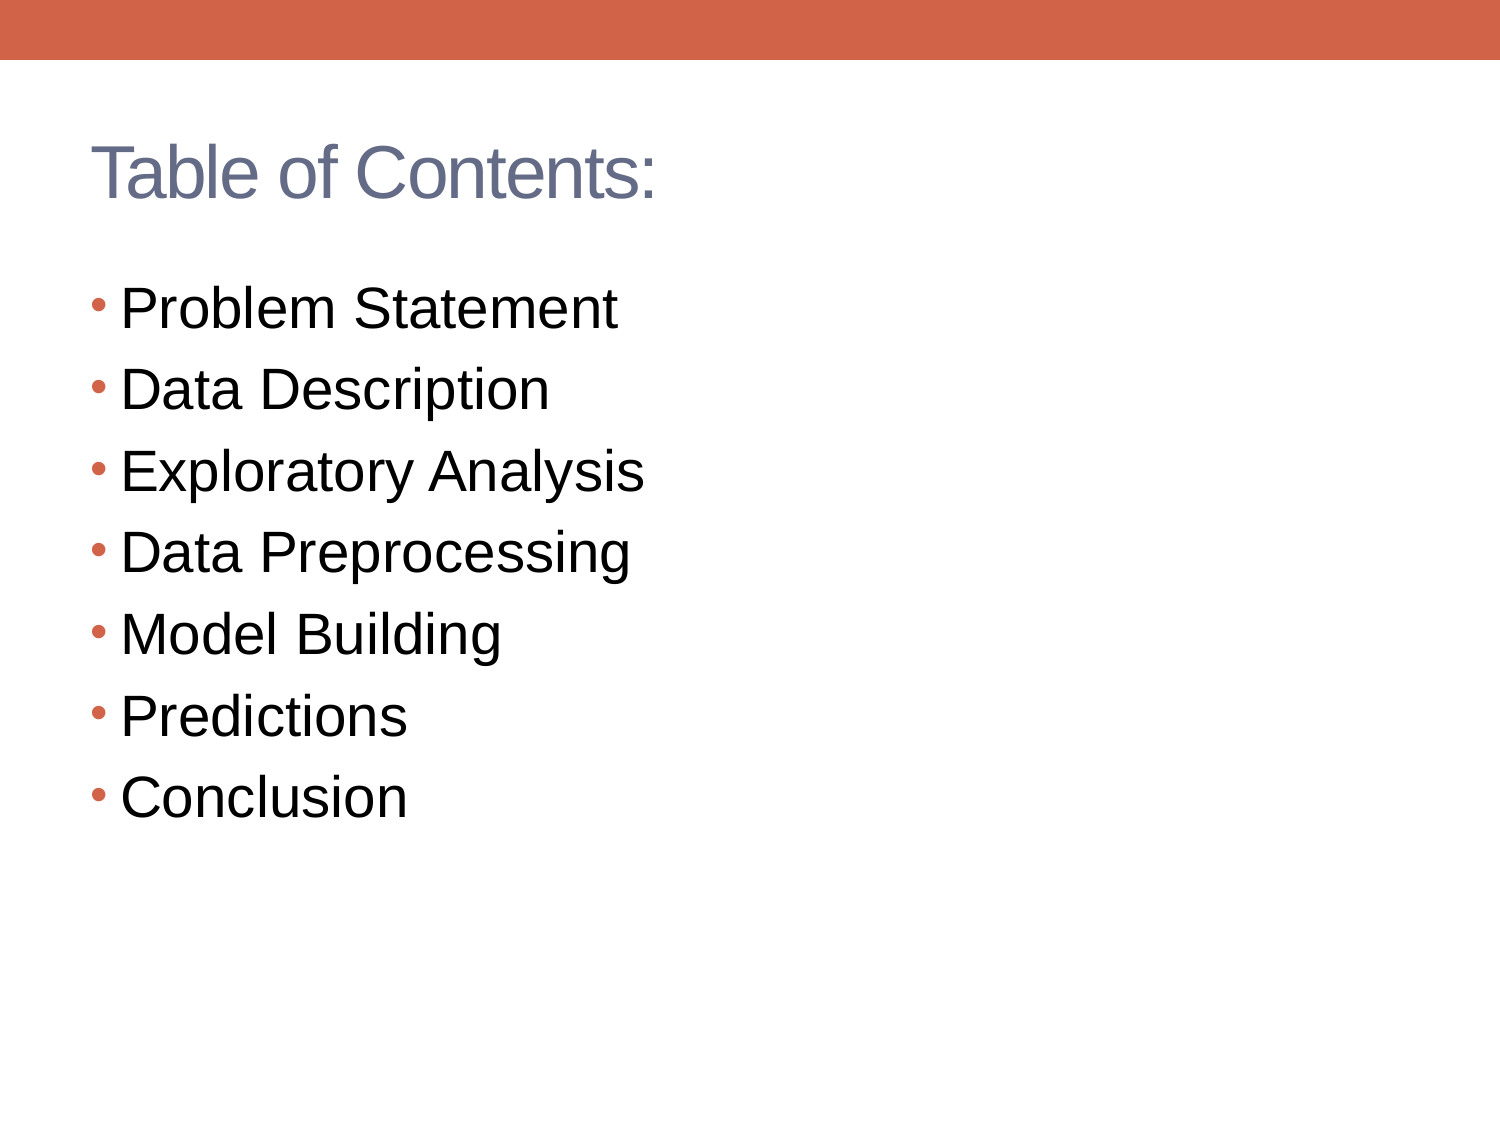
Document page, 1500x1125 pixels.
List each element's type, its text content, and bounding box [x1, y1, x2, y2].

title Table of Contents: [75, 87, 1425, 250]
list Problem Statement Data Description Exploratory Analysis Data Preprocessing Model Building Predictions Conclusion [75, 262, 1425, 1063]
